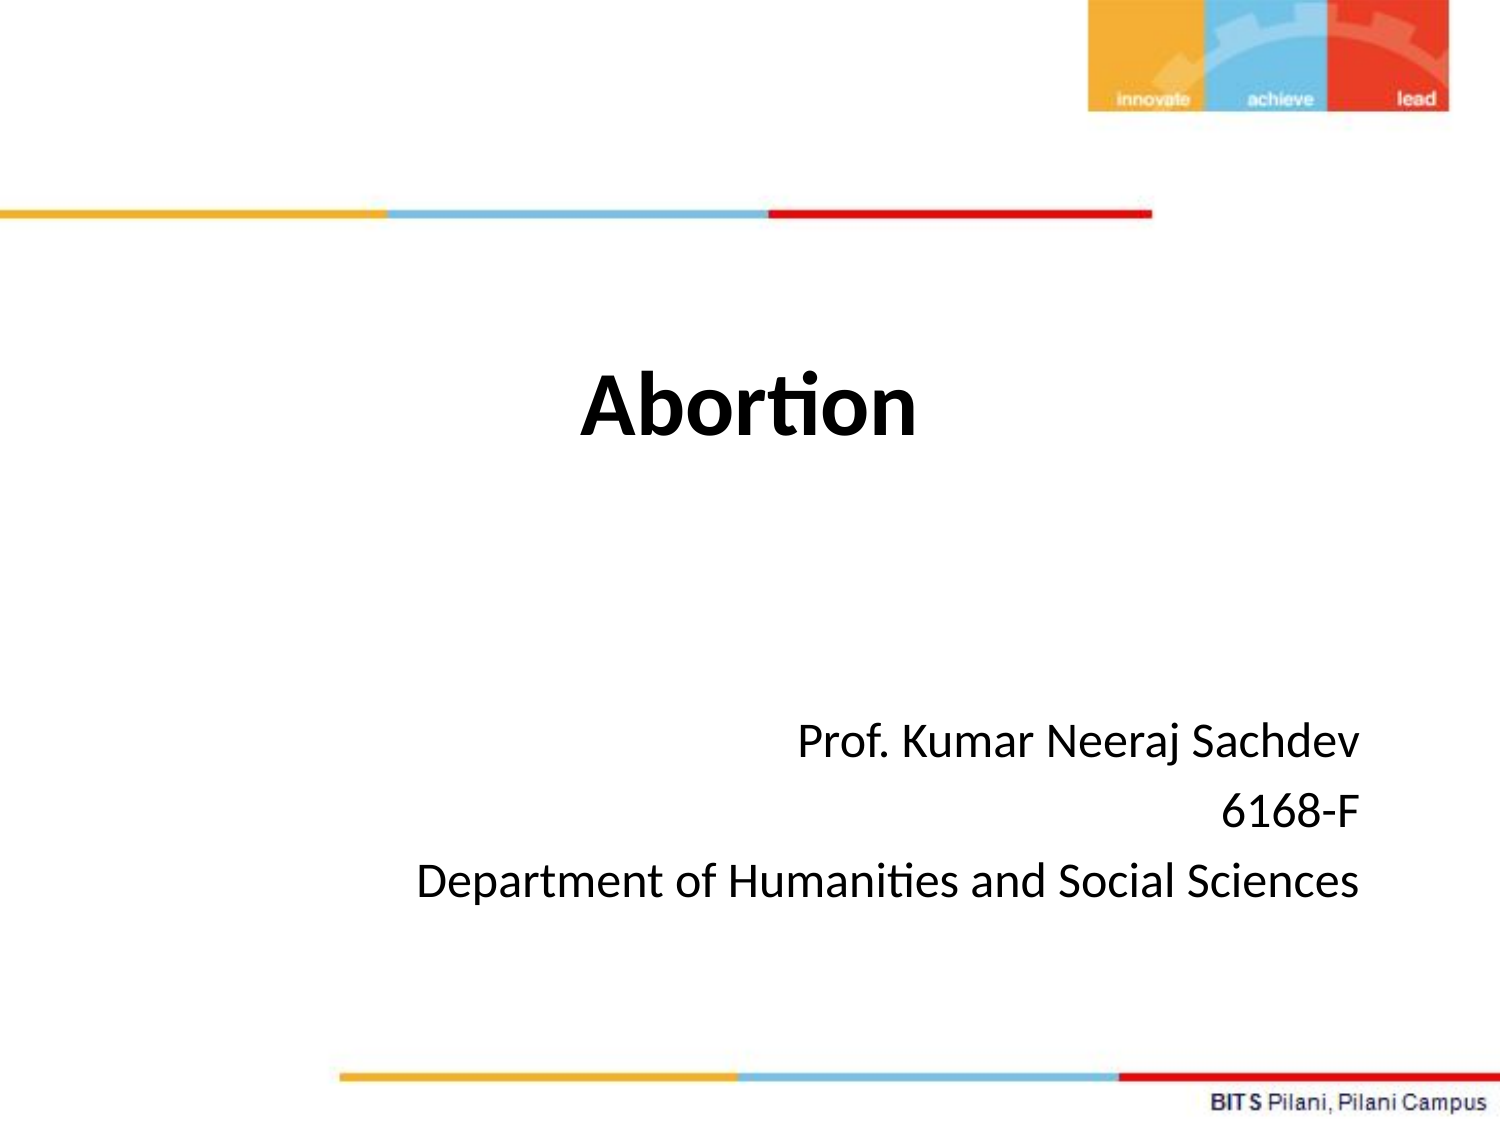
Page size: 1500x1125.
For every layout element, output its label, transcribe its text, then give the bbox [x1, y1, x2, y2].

title Abortion [112, 212, 1388, 475]
subtitle Prof. Kumar Neeraj Sachdev 6168-F Department of Humanities and Social Sciences [162, 699, 1375, 925]
picture [0, 0, 1500, 1125]
